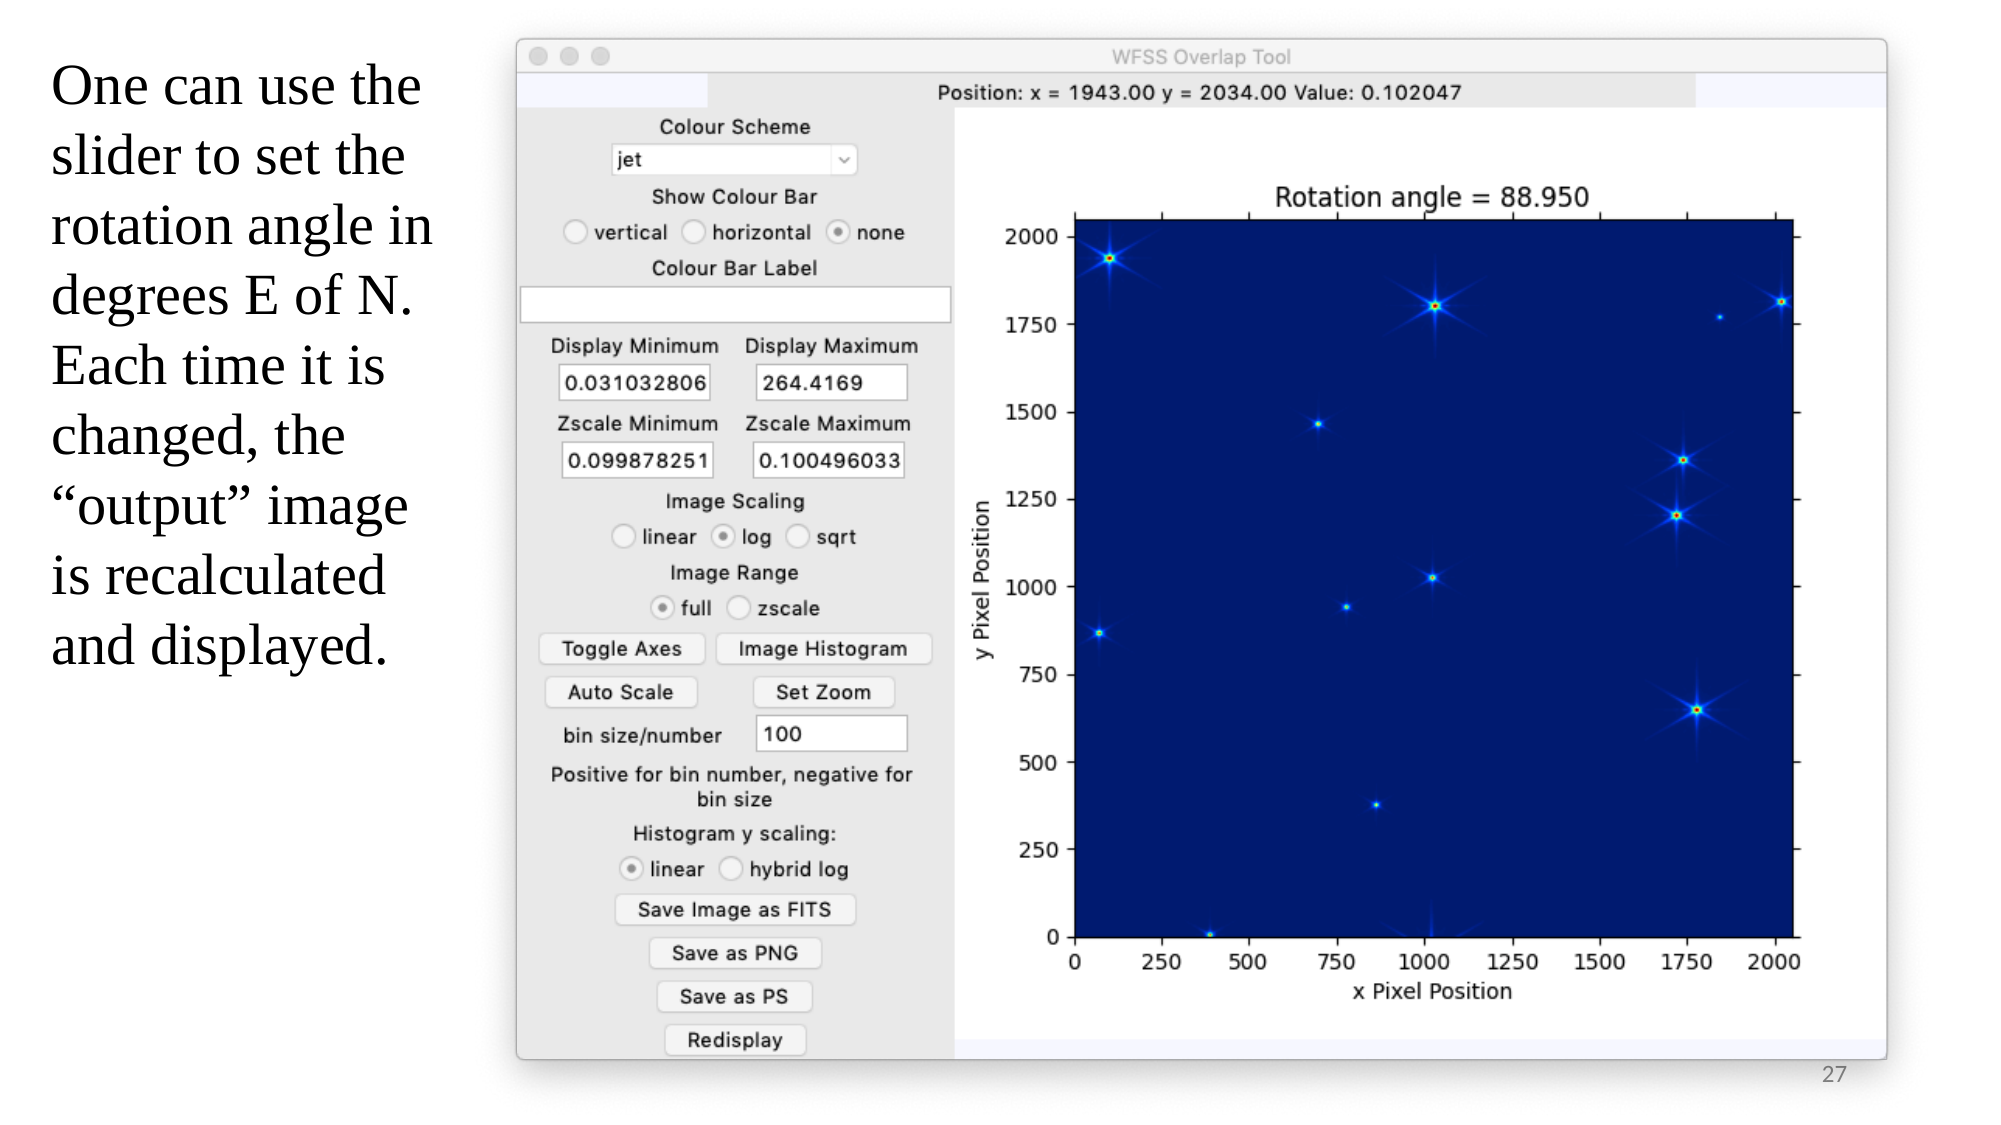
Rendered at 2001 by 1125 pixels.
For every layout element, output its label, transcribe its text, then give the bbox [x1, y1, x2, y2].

text_box One can use the slider to set the rotation angle in degrees E of N. Each time it is changed, the “output” image is recalculated and displayed. [37, 38, 464, 684]
picture [464, 0, 1940, 1125]
